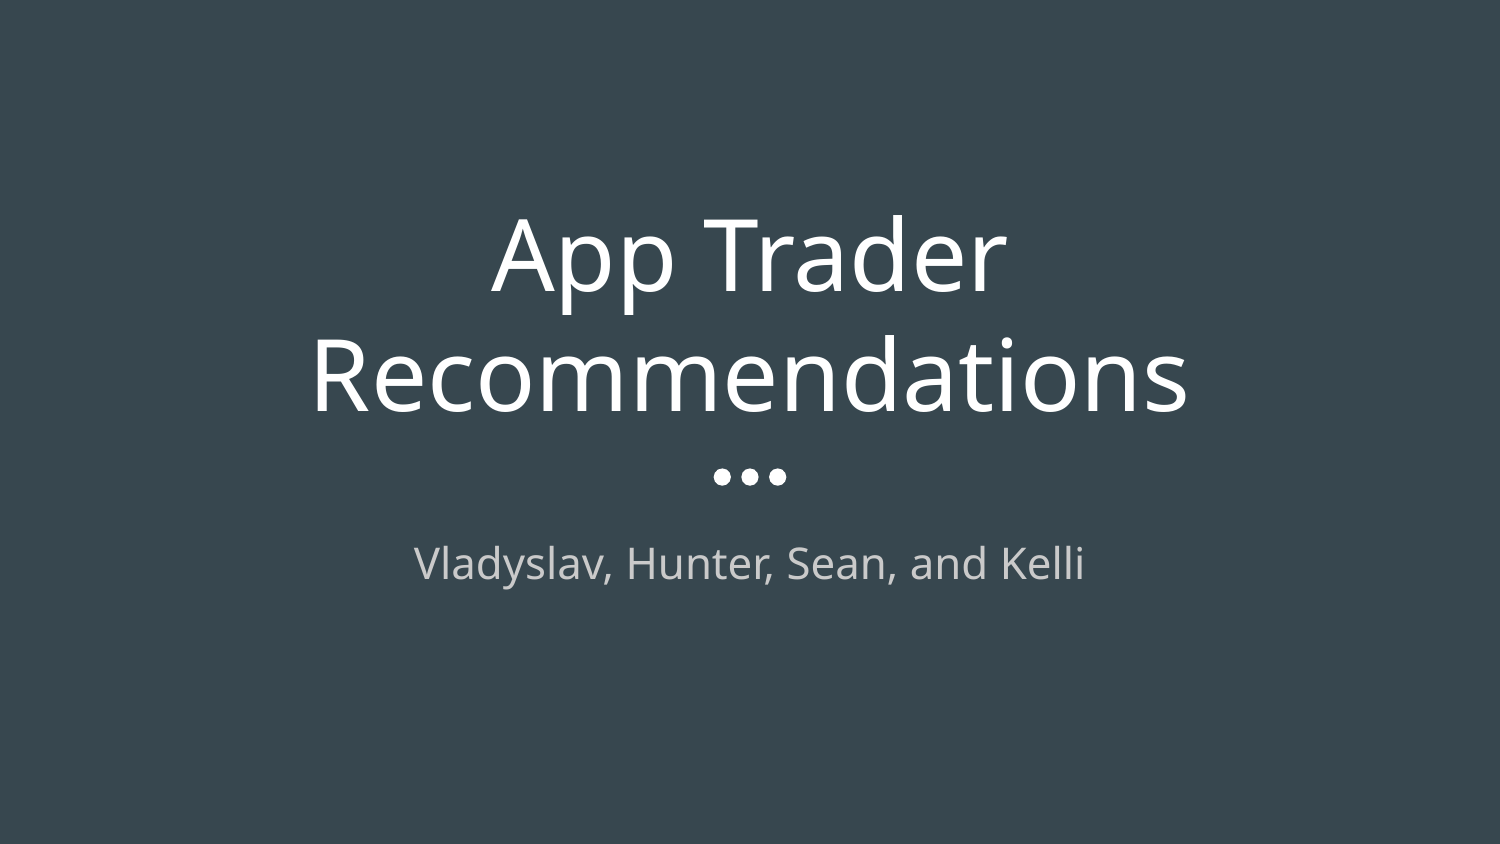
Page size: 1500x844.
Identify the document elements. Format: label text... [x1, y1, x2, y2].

title App Trader Recommendations [110, 162, 1390, 447]
subtitle Vladyslav, Hunter, Sean, and Kelli [110, 520, 1390, 651]
